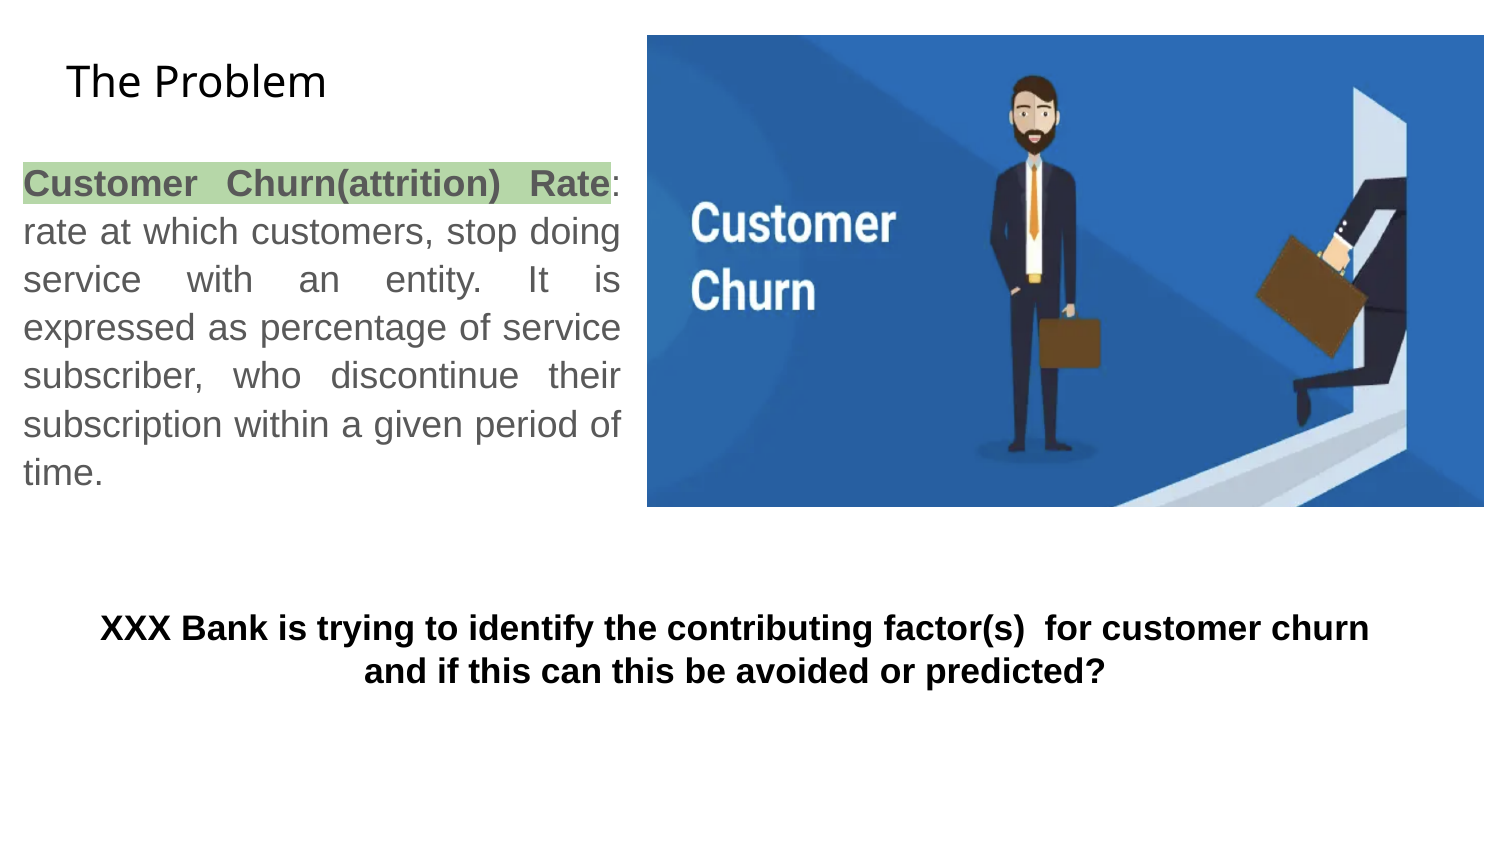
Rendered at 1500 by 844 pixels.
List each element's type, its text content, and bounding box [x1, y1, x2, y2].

text_box XXX Bank is trying to identify the contributing factor(s) for customer churn and if this can this be avoided or predicted? [51, 590, 1420, 777]
picture [647, 35, 1484, 508]
title The Problem [51, 35, 646, 126]
list Customer Churn(attrition) Rate: rate at which customers, stop doing service with an entity. It is expressed as percentage of service subscriber, who discontinue their subscription within a given period of time. [8, 140, 637, 748]
